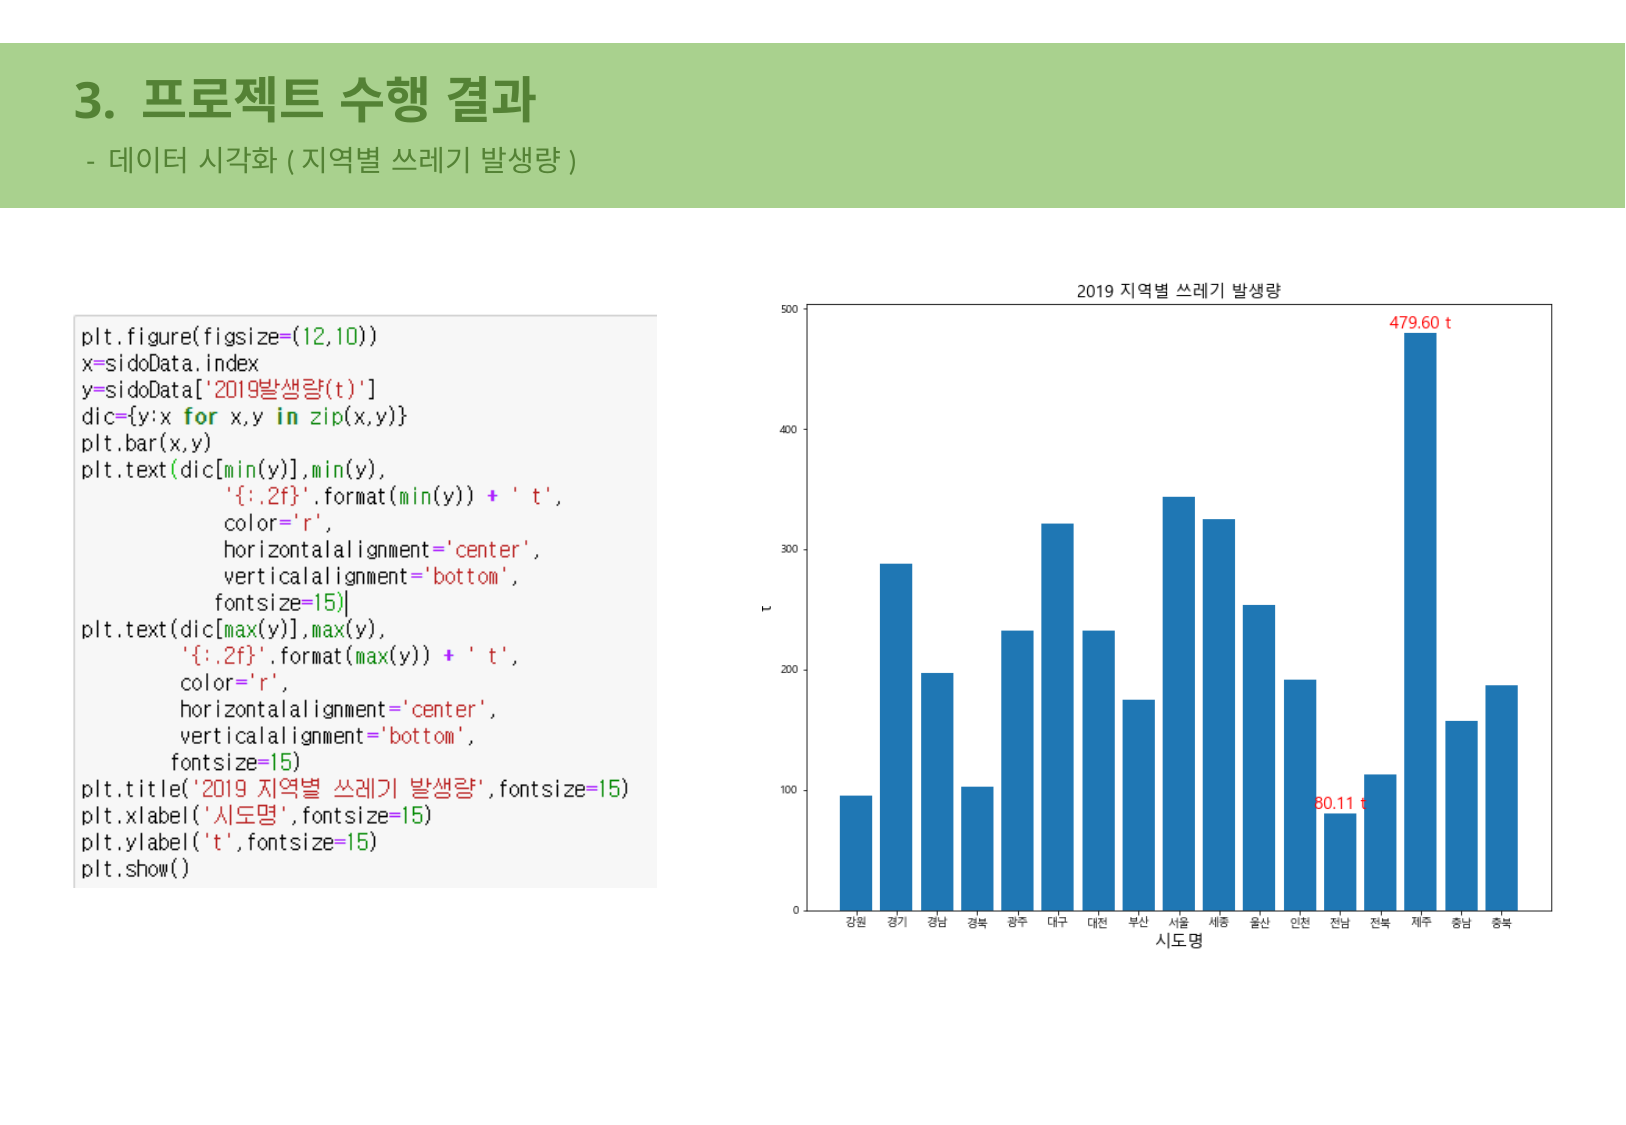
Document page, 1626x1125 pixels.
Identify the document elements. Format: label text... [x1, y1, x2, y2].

text_box [0, 42, 1625, 209]
text_box - 데이터 시각화(지역별 쓰레기 발생량) [71, 134, 593, 185]
picture [69, 312, 657, 888]
text_box 3. 프로젝트 수행 결과 [59, 61, 553, 137]
picture [762, 275, 1559, 954]
